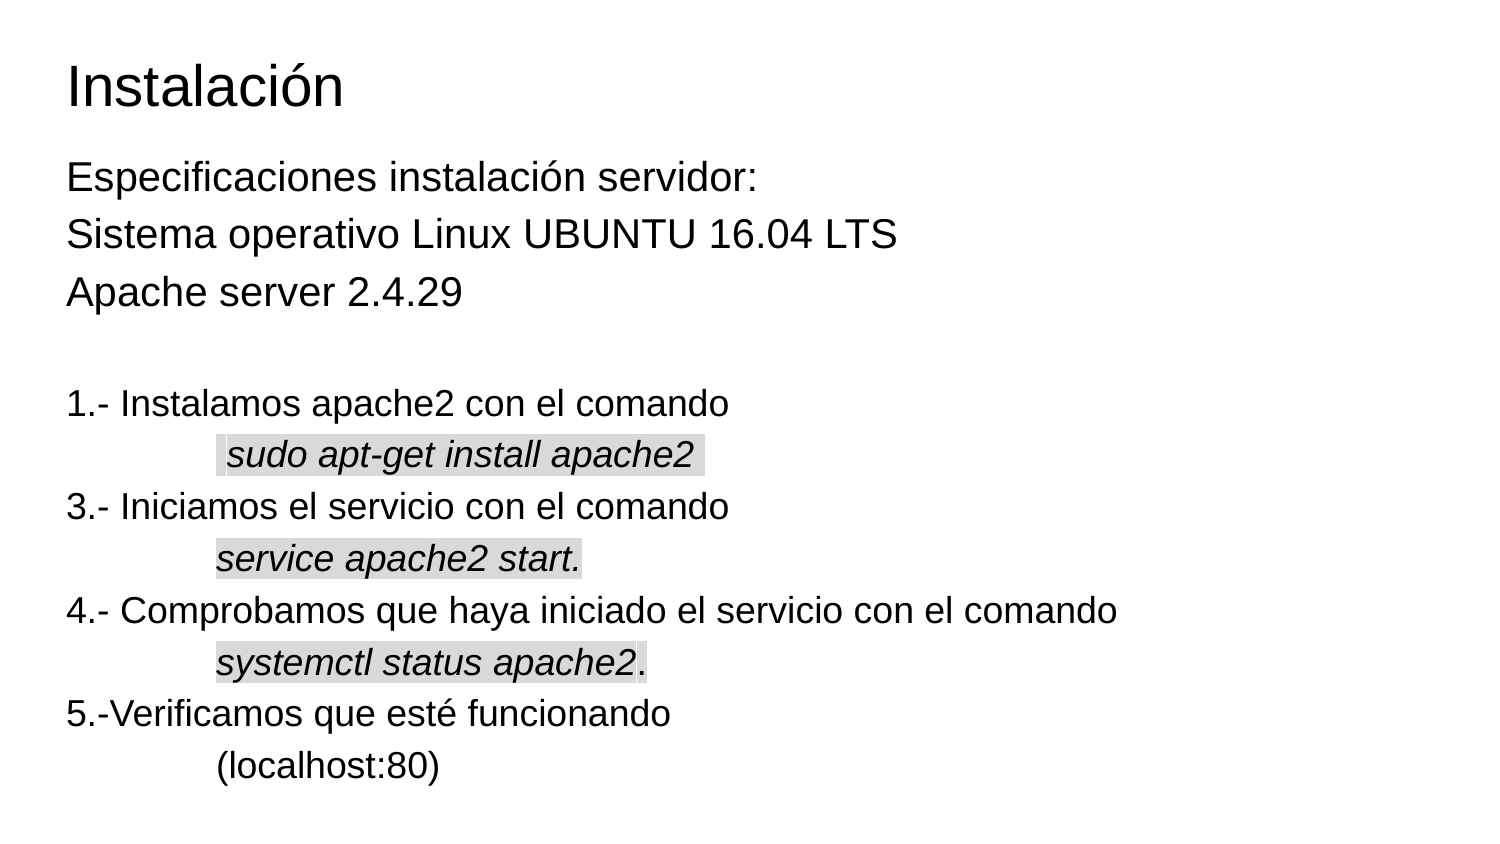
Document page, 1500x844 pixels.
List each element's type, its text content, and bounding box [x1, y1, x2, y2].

title Instalación [51, 33, 1449, 126]
list Especificaciones instalación servidor: Sistema operativo Linux UBUNTU 16.04 LTS Apache server 2.4.29 1.- Instalamos apache2 con el comando sudo apt-get install apache2 3.- Iniciamos el servicio con el comando service apache2 start. 4.- Comprobamos que haya iniciado el servicio con el comando systemctl status apache2. 5.-Verificamos que esté funcionando (localhost:80) [51, 126, 1449, 833]
